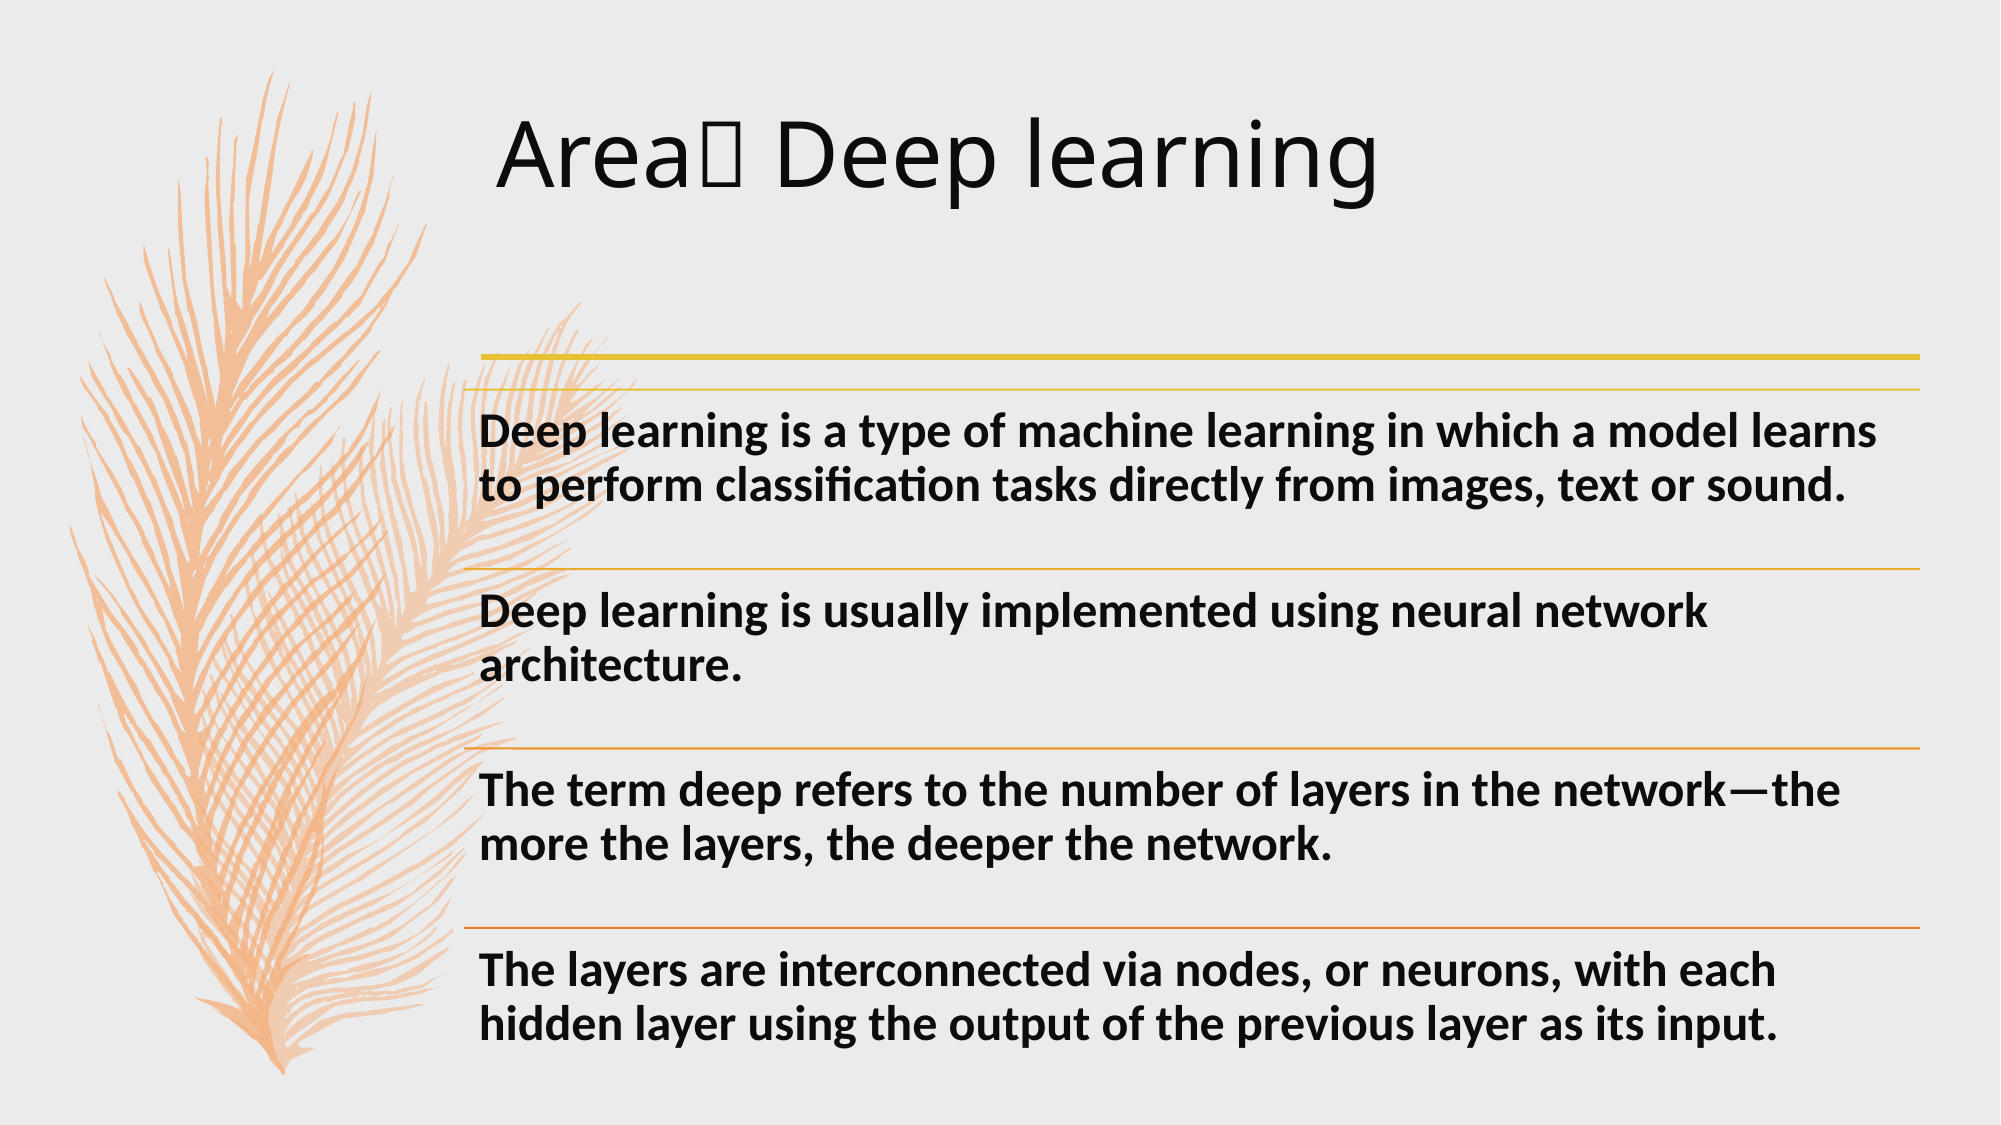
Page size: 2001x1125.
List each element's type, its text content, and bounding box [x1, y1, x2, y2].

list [463, 389, 1921, 1108]
title Area Deep learning [481, 93, 1920, 350]
